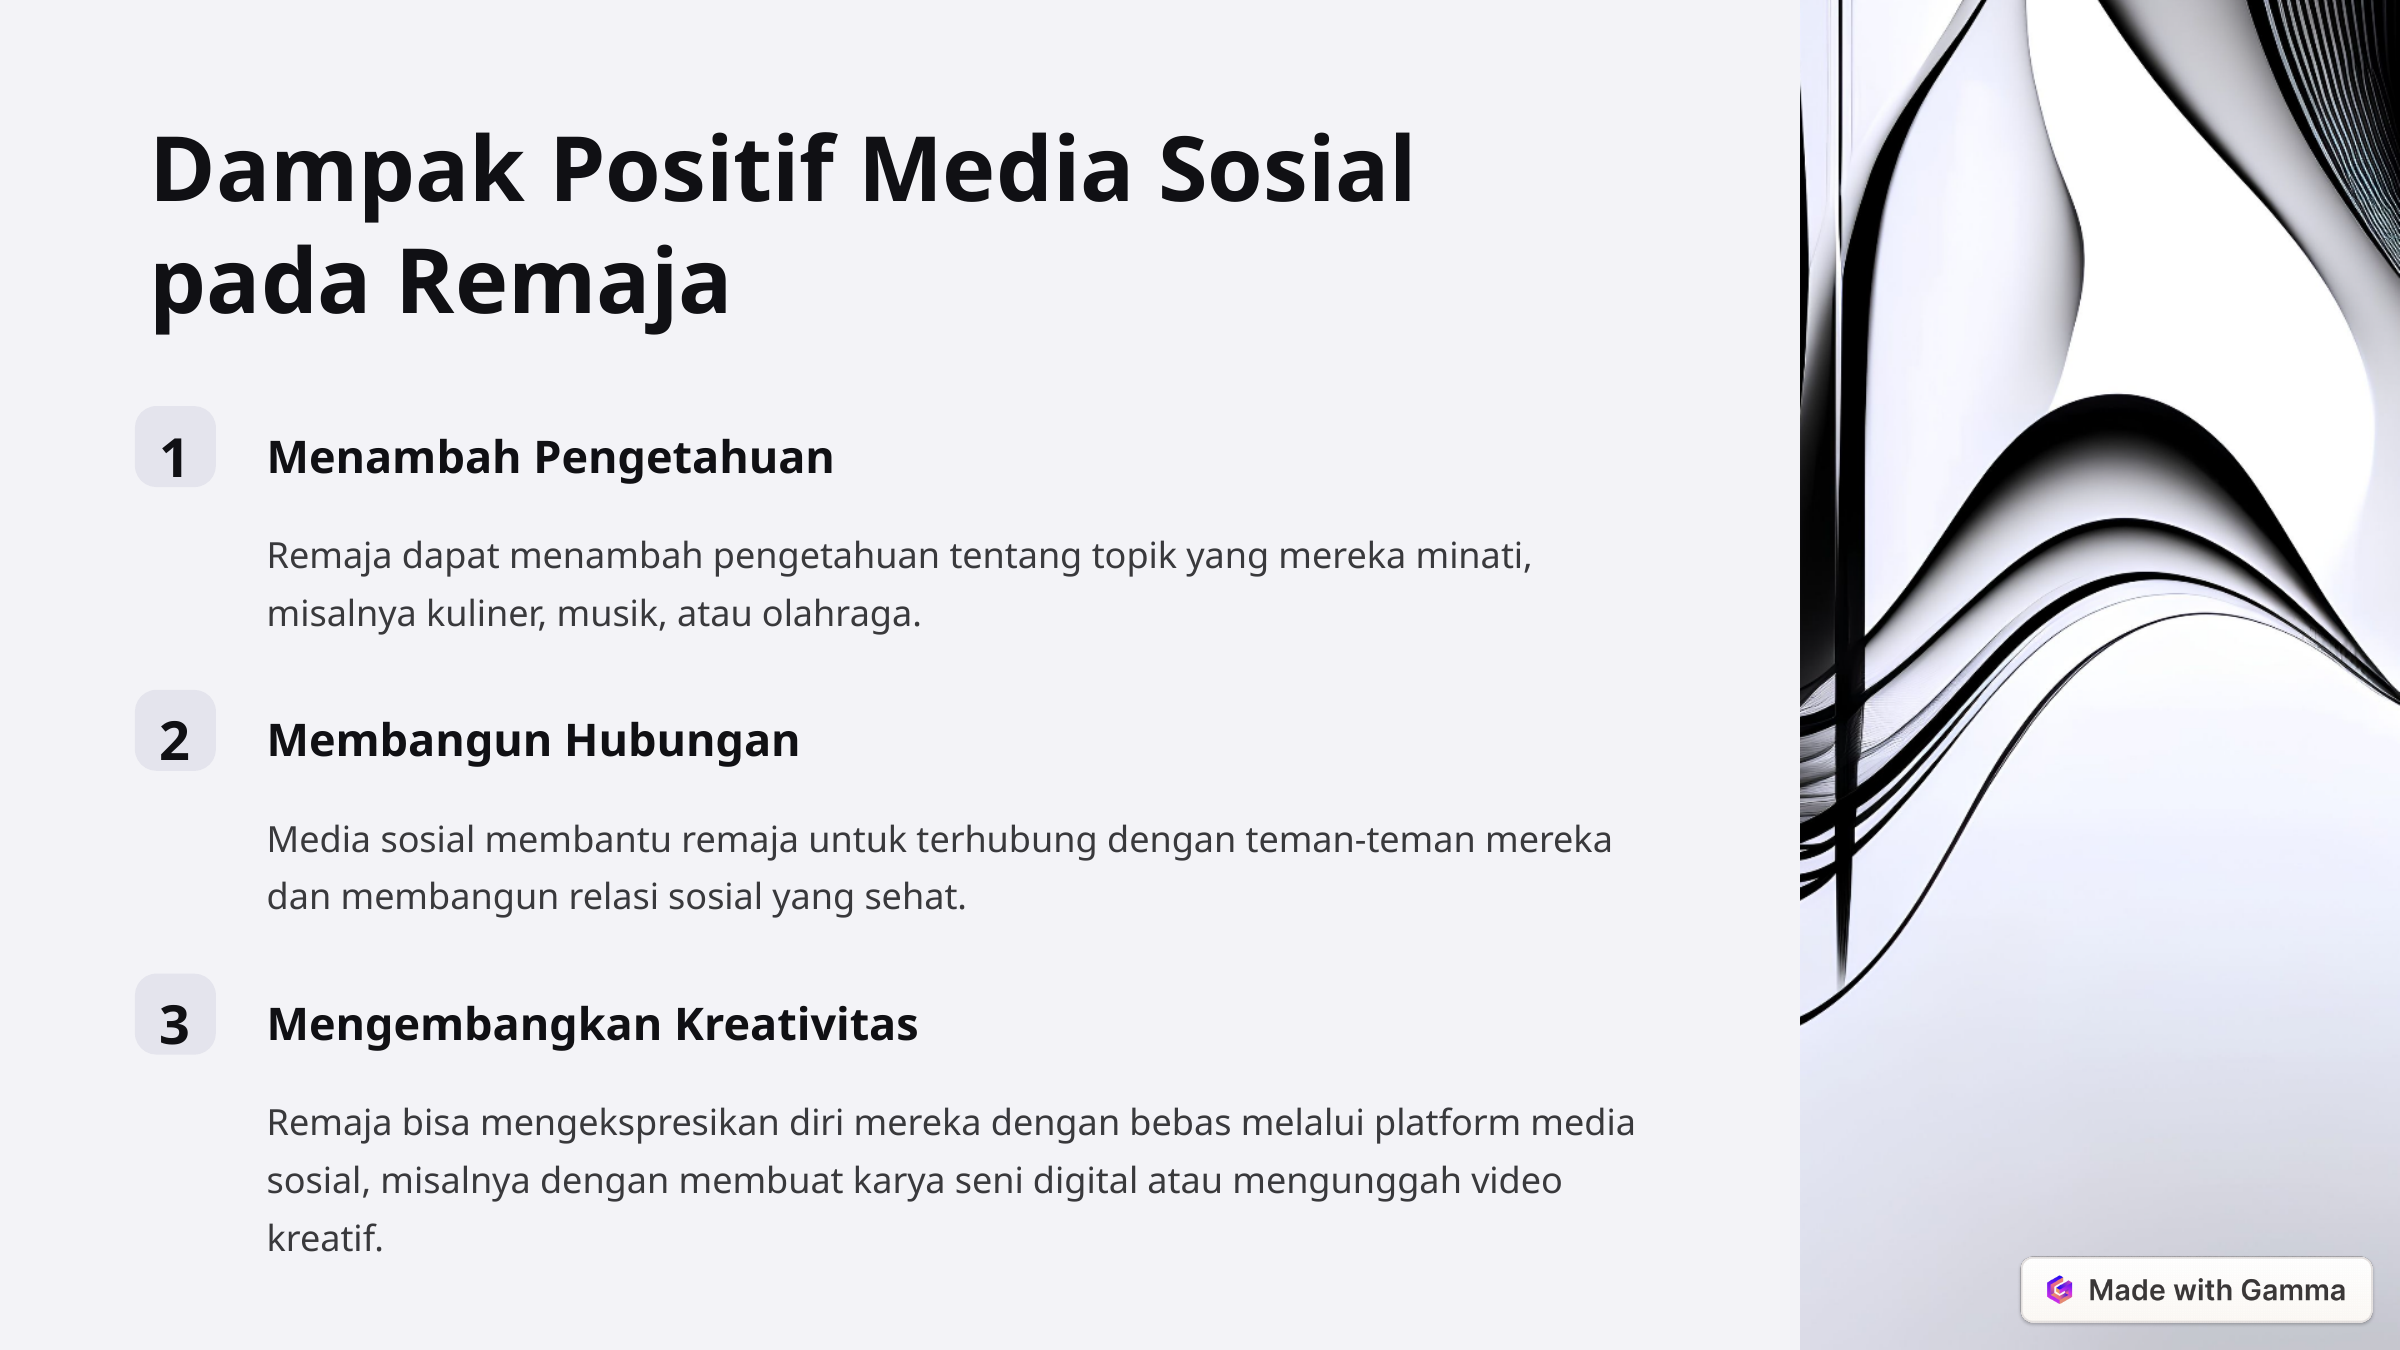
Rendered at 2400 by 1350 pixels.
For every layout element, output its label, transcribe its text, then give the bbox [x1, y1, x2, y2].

text_box Remaja bisa mengekspresikan diri mereka dengan bebas melalui platform media sosial, misalnya dengan membuat karya seni digital atau mengunggah video kreatif. [251, 1078, 1666, 1251]
text_box Dampak Positif Media Sosial pada Remaja [134, 99, 1666, 324]
text_box Remaja dapat menambah pengetahuan tentang topik yang mereka minati, misalnya kuliner, musik, atau olahraga. [251, 510, 1666, 626]
text_box Menambah Pengetahuan [251, 418, 765, 475]
text_box [134, 973, 216, 1055]
text_box Mengembangkan Kreativitas [251, 985, 846, 1043]
picture [1799, 0, 2400, 1350]
text_box 1 [164, 412, 186, 481]
text_box Media sosial membantu remaja untuk terhubung dengan teman-teman mereka dan membangun relasi sosial yang sehat. [251, 794, 1666, 910]
text_box 2 [161, 696, 190, 765]
text_box Membangun Hubungan [251, 702, 745, 759]
text_box [0, 0, 1799, 1350]
text_box [134, 406, 216, 488]
text_box 3 [162, 980, 189, 1048]
text_box [134, 689, 216, 771]
